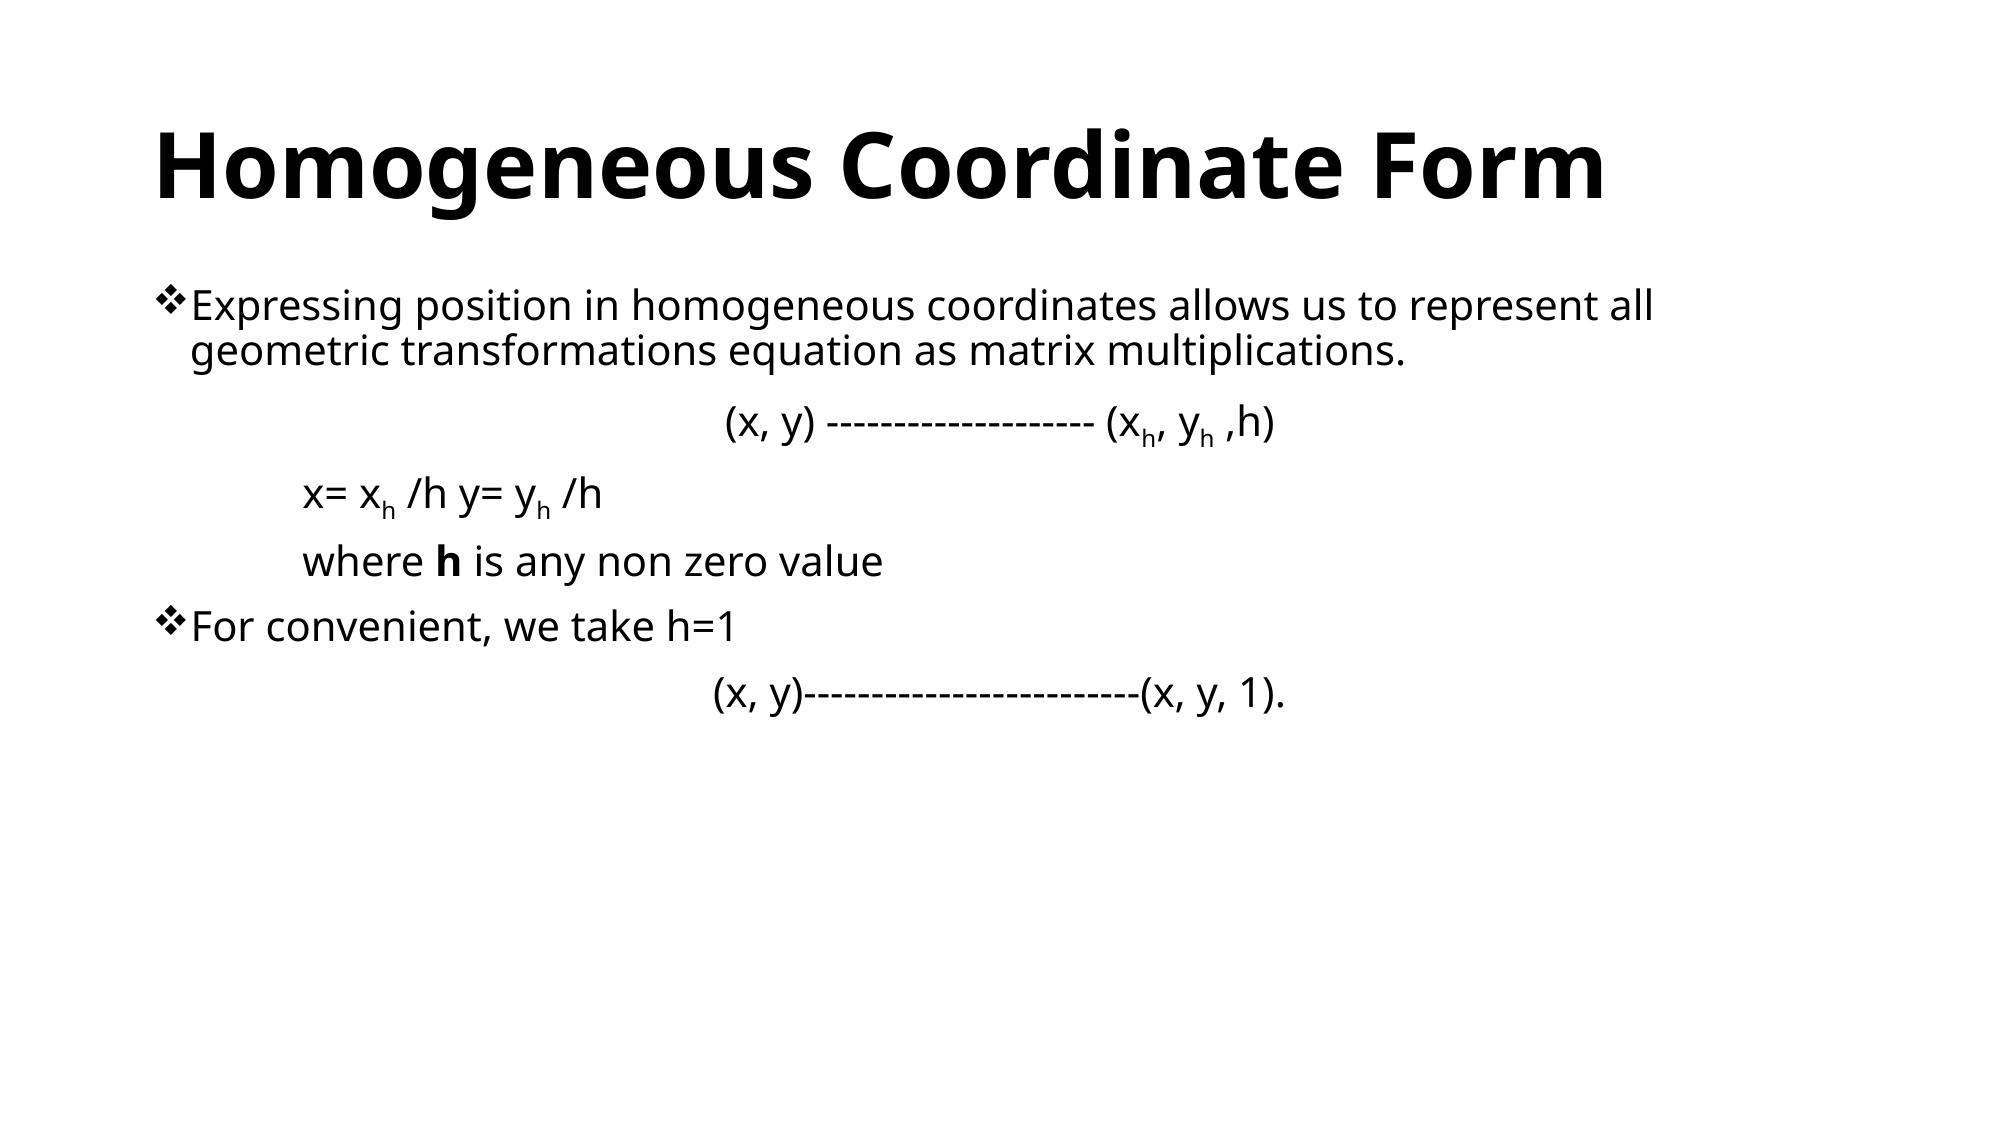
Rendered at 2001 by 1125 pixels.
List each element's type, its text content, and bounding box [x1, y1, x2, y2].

list Expressing position in homogeneous coordinates allows us to represent all geometric transformations equation as matrix multiplications. (x, y) -------------------- (xh, yh ,h) x= xh /h y= yh /h where h is any non zero value For convenient, we take h=1 (x, y)-------------------------(x, y, 1). [137, 277, 1863, 1014]
title Homogeneous Coordinate Form [137, 59, 1863, 277]
